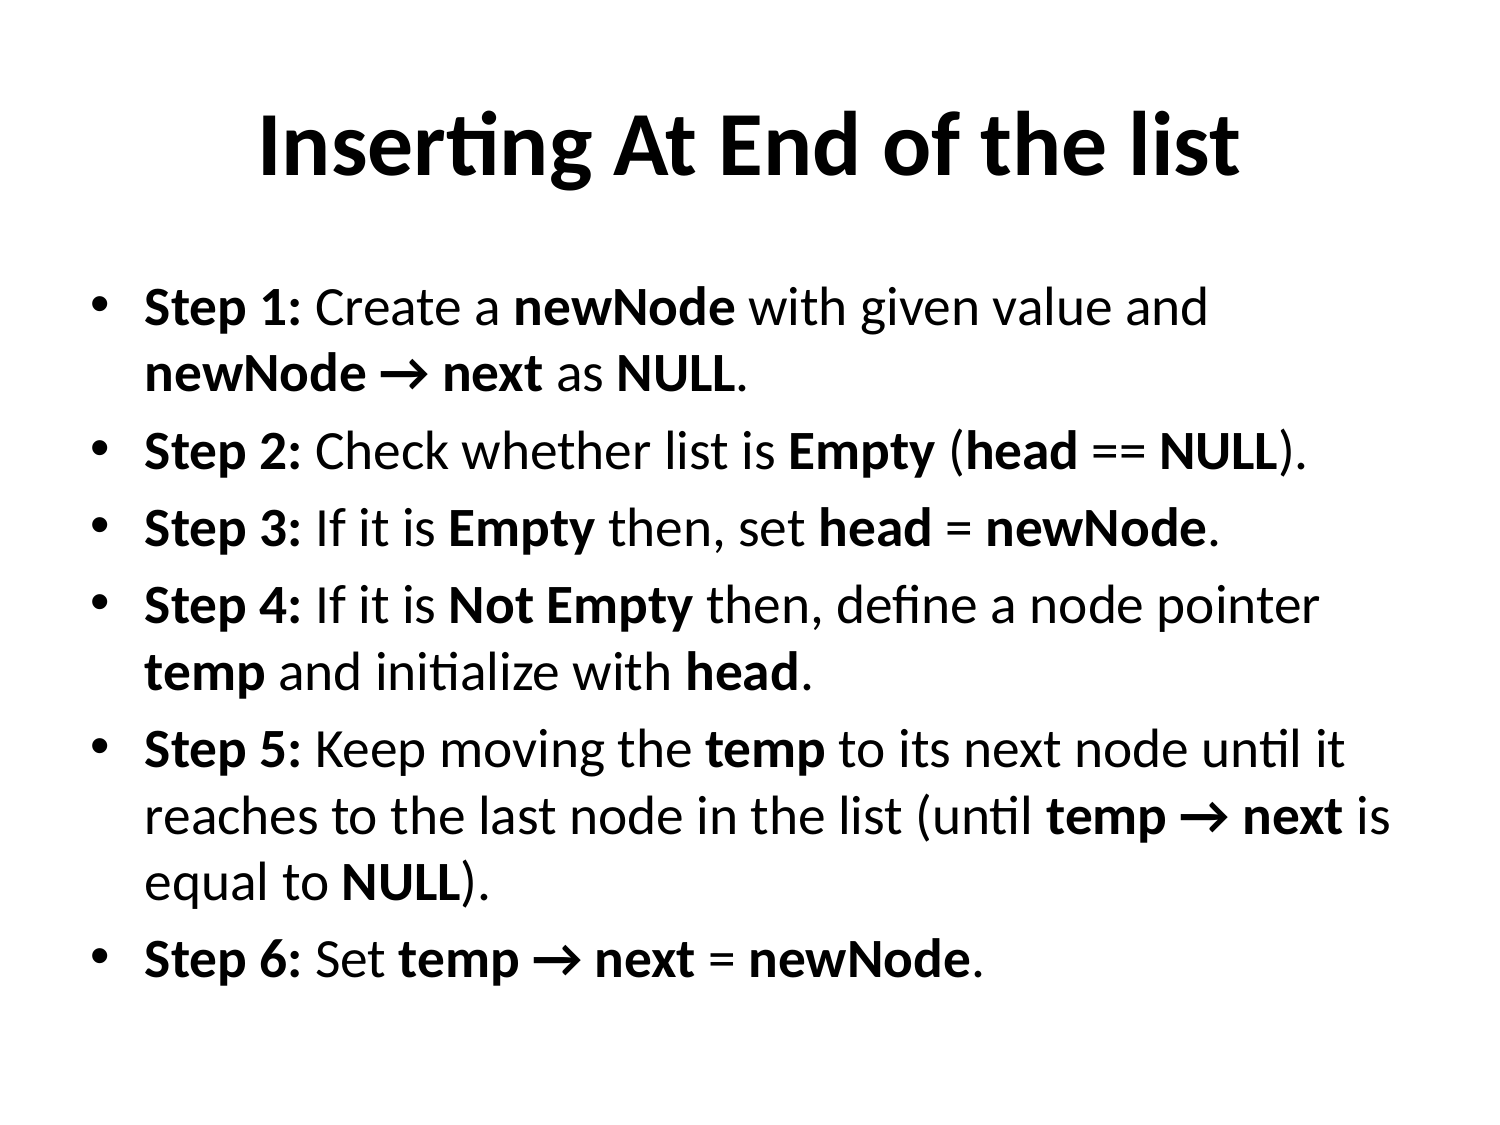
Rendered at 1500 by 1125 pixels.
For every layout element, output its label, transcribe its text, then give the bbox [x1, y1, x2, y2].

title Inserting At End of the list [75, 45, 1425, 233]
list Step 1: Create a newNode with given value and newNode → next as NULL. Step 2: Check whether list is Empty (head == NULL). Step 3: If it is Empty then, set head = newNode. Step 4: If it is Not Empty then, define a node pointer temp and initialize with head. Step 5: Keep moving the temp to its next node until it reaches to the last node in the list (until temp → next is equal to NULL). Step 6: Set temp → next = newNode. [75, 262, 1425, 1005]
